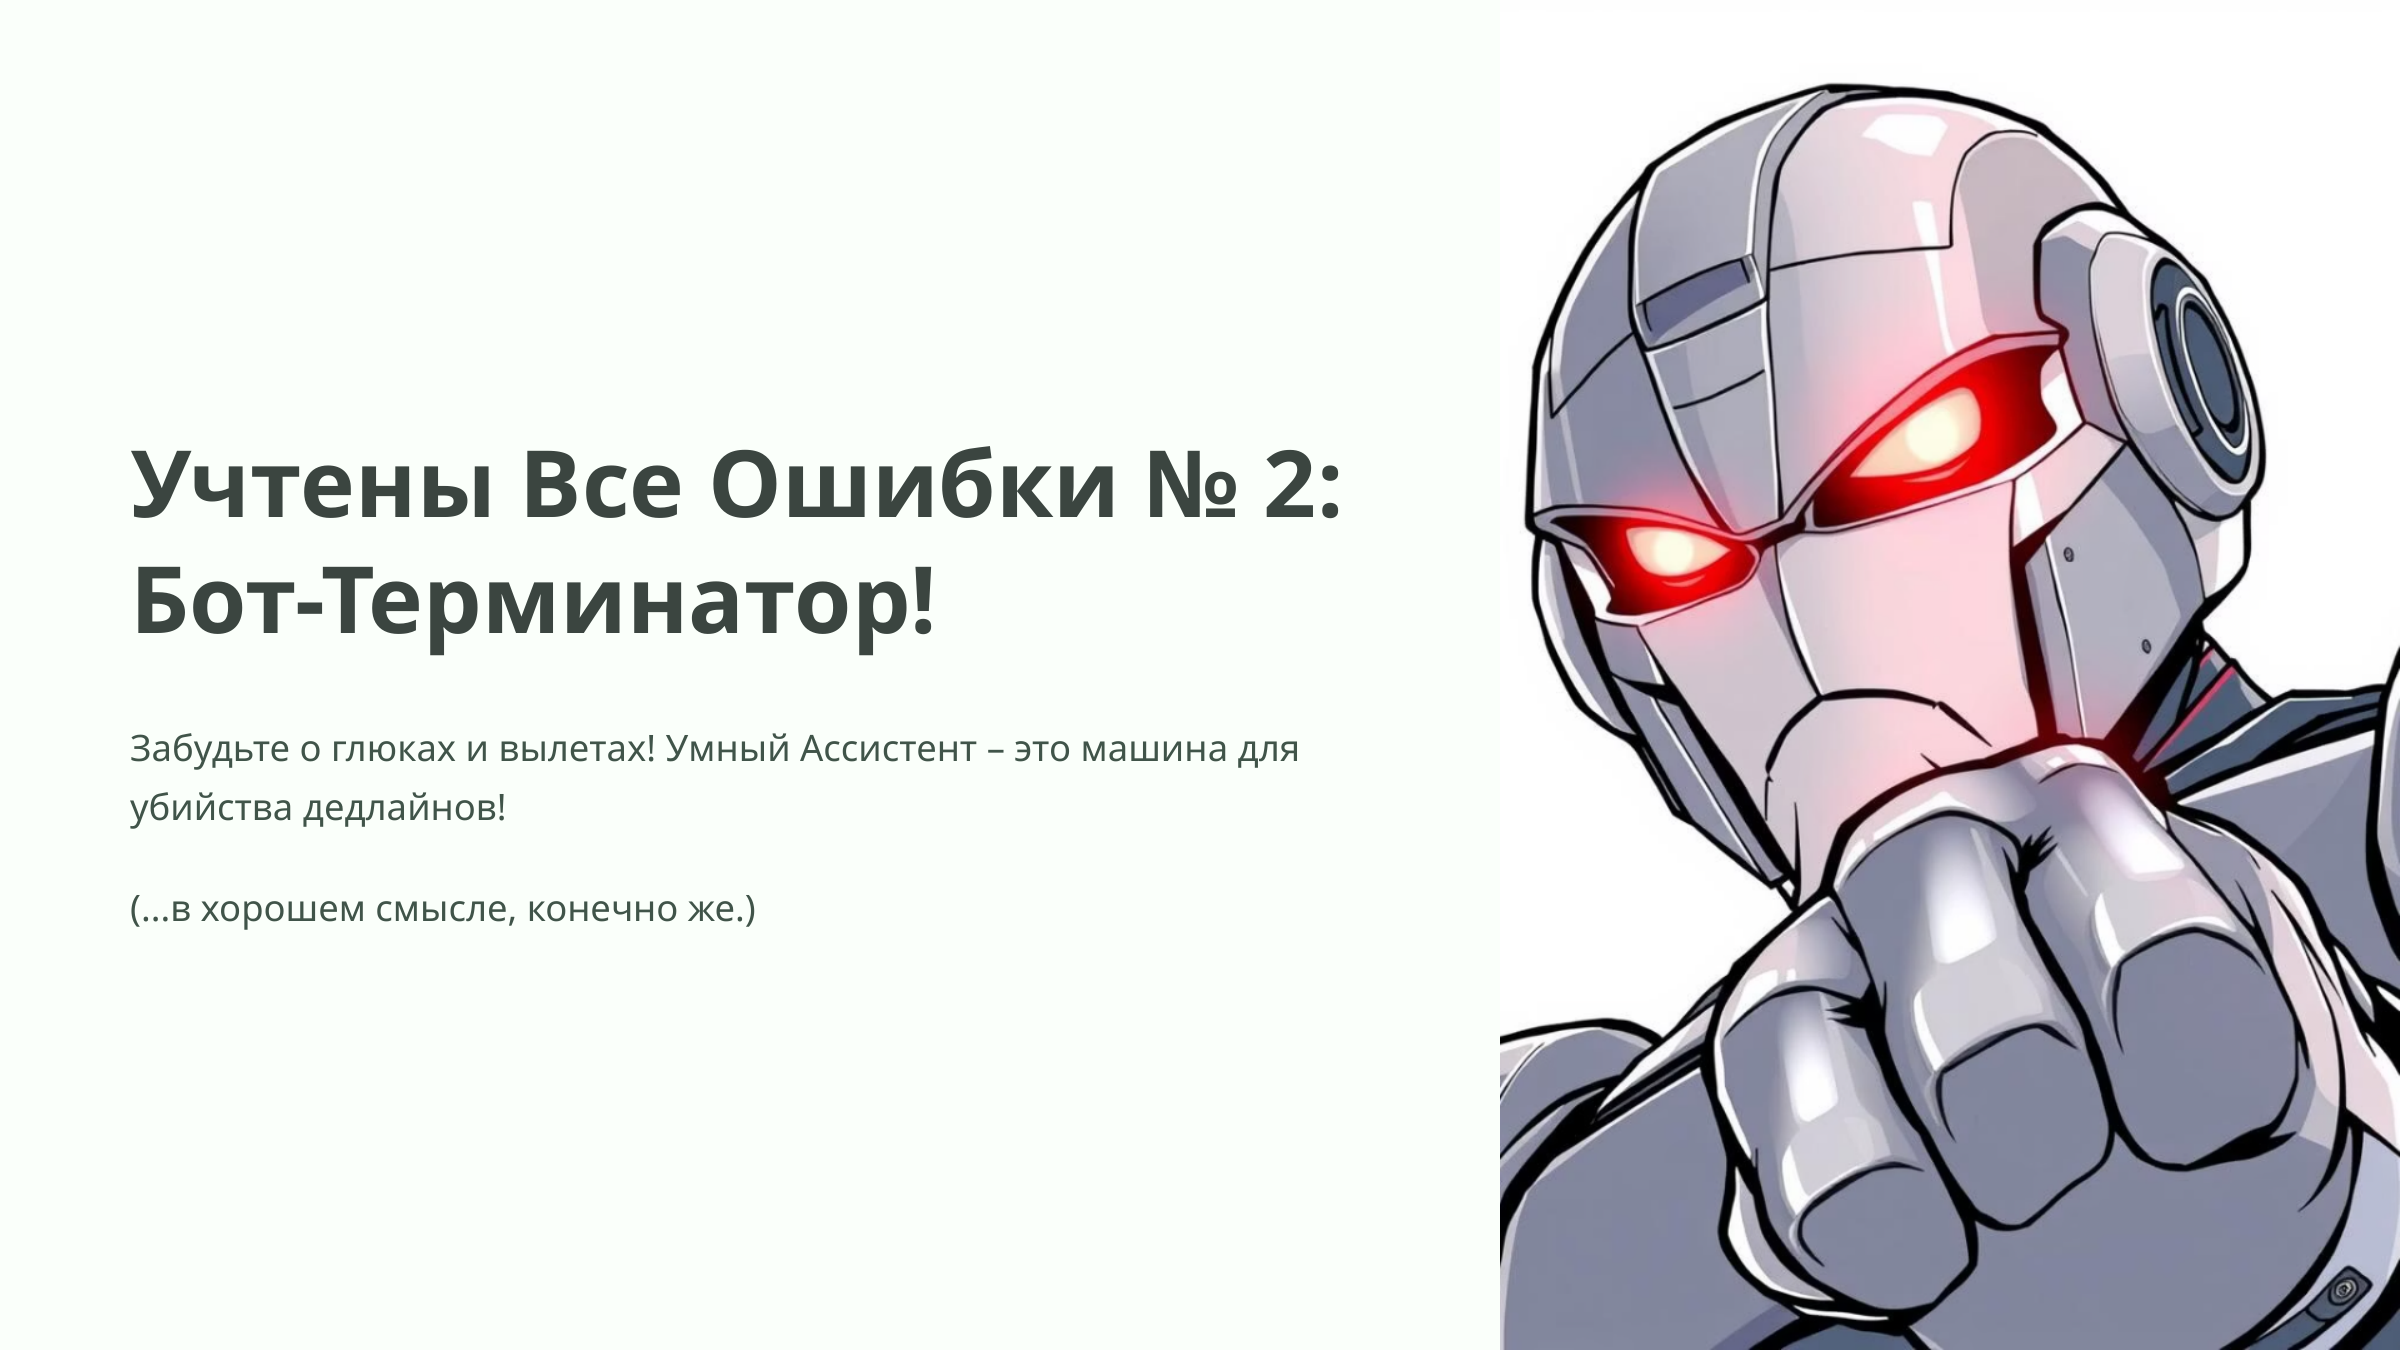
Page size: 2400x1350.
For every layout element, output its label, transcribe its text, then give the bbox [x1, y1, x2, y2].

text_box Учтены Все Ошибки № 2: Бот-Терминатор! [130, 420, 1370, 654]
text_box Забудьте о глюках и вылетах! Умный Ассистент – это машина для убийства дедлайнов! [130, 708, 1370, 828]
picture [1499, 0, 2400, 1350]
text_box (...в хорошем смысле, конечно же.) [130, 869, 1370, 930]
